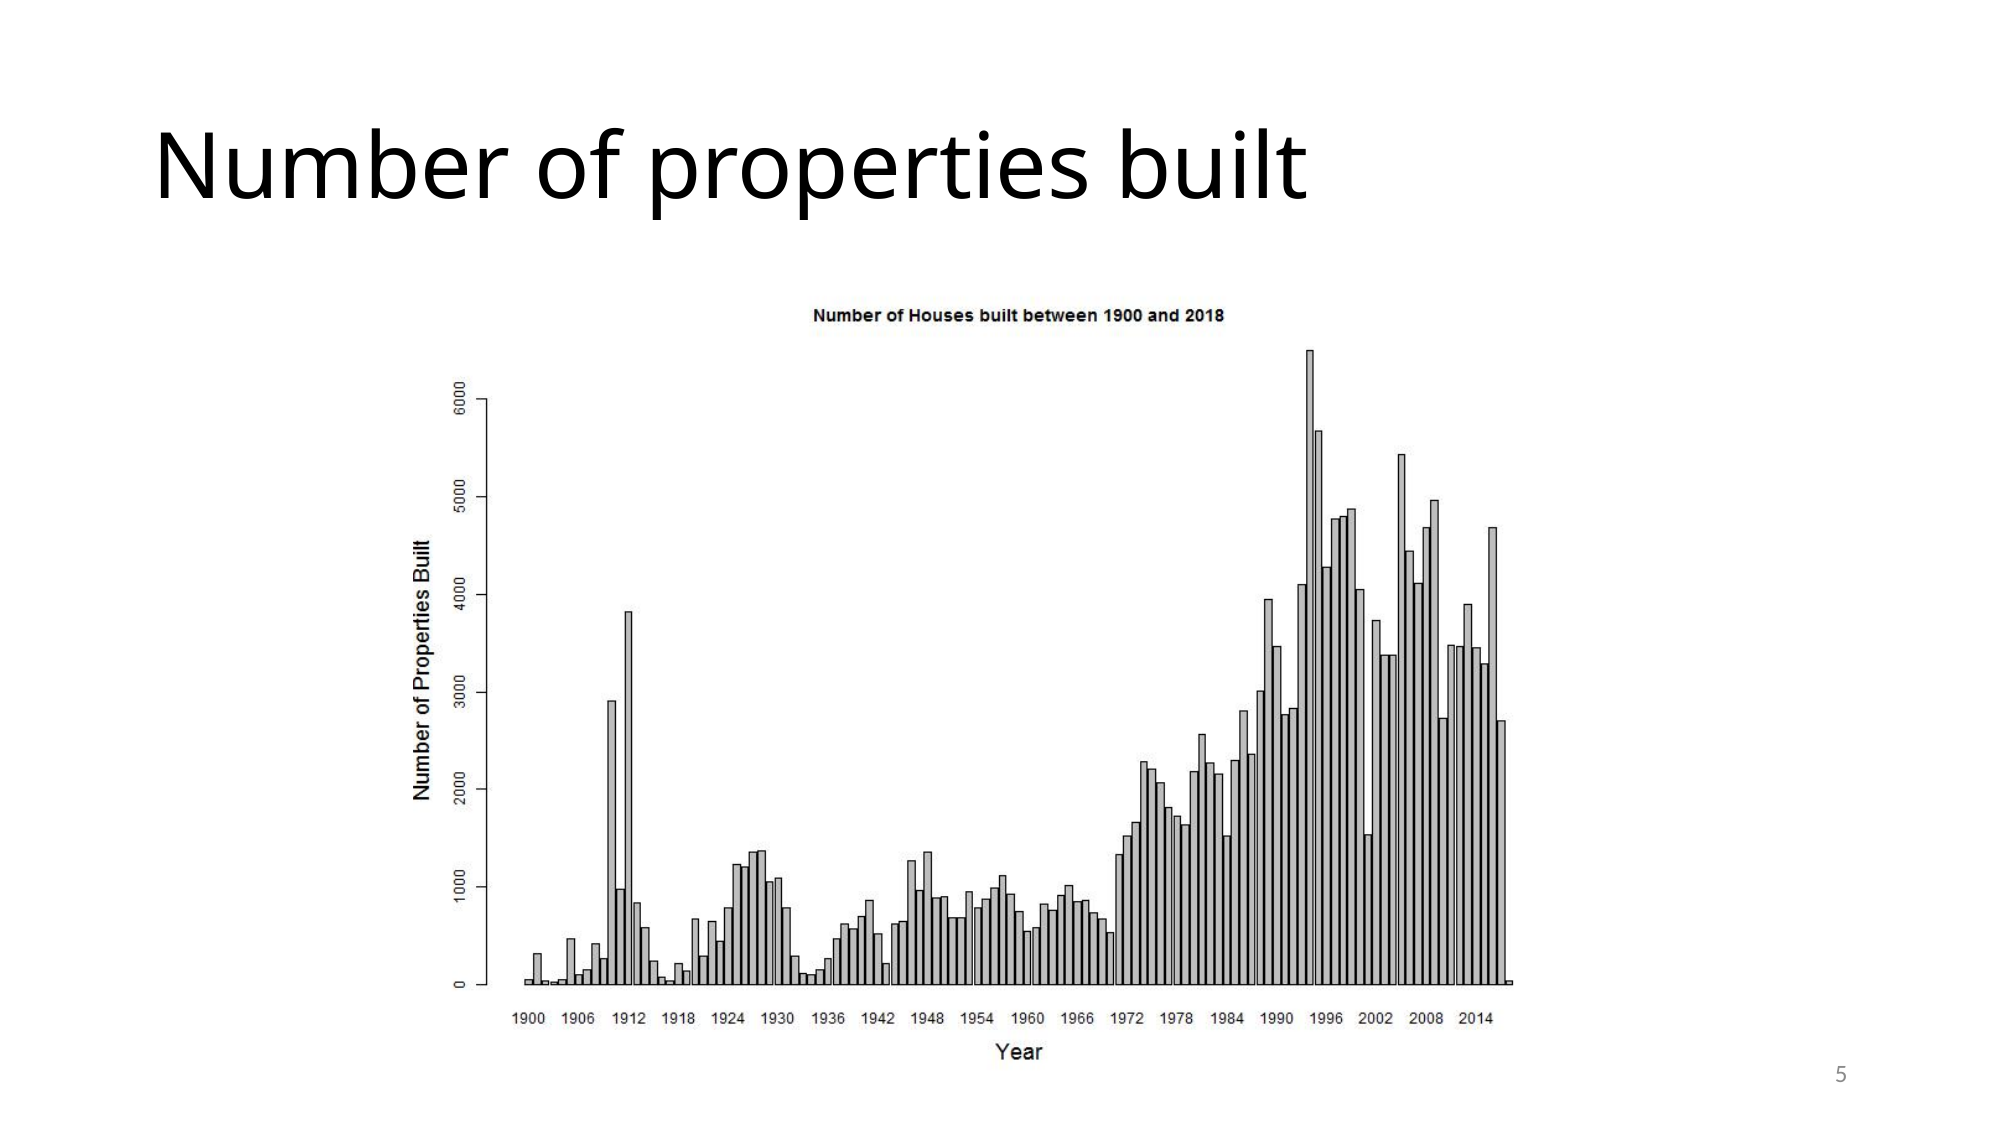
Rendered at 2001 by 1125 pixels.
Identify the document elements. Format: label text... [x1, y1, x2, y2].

picture [413, 277, 1590, 1083]
slide_number 5 [1412, 1042, 1863, 1103]
title Number of properties built [137, 59, 1863, 278]
